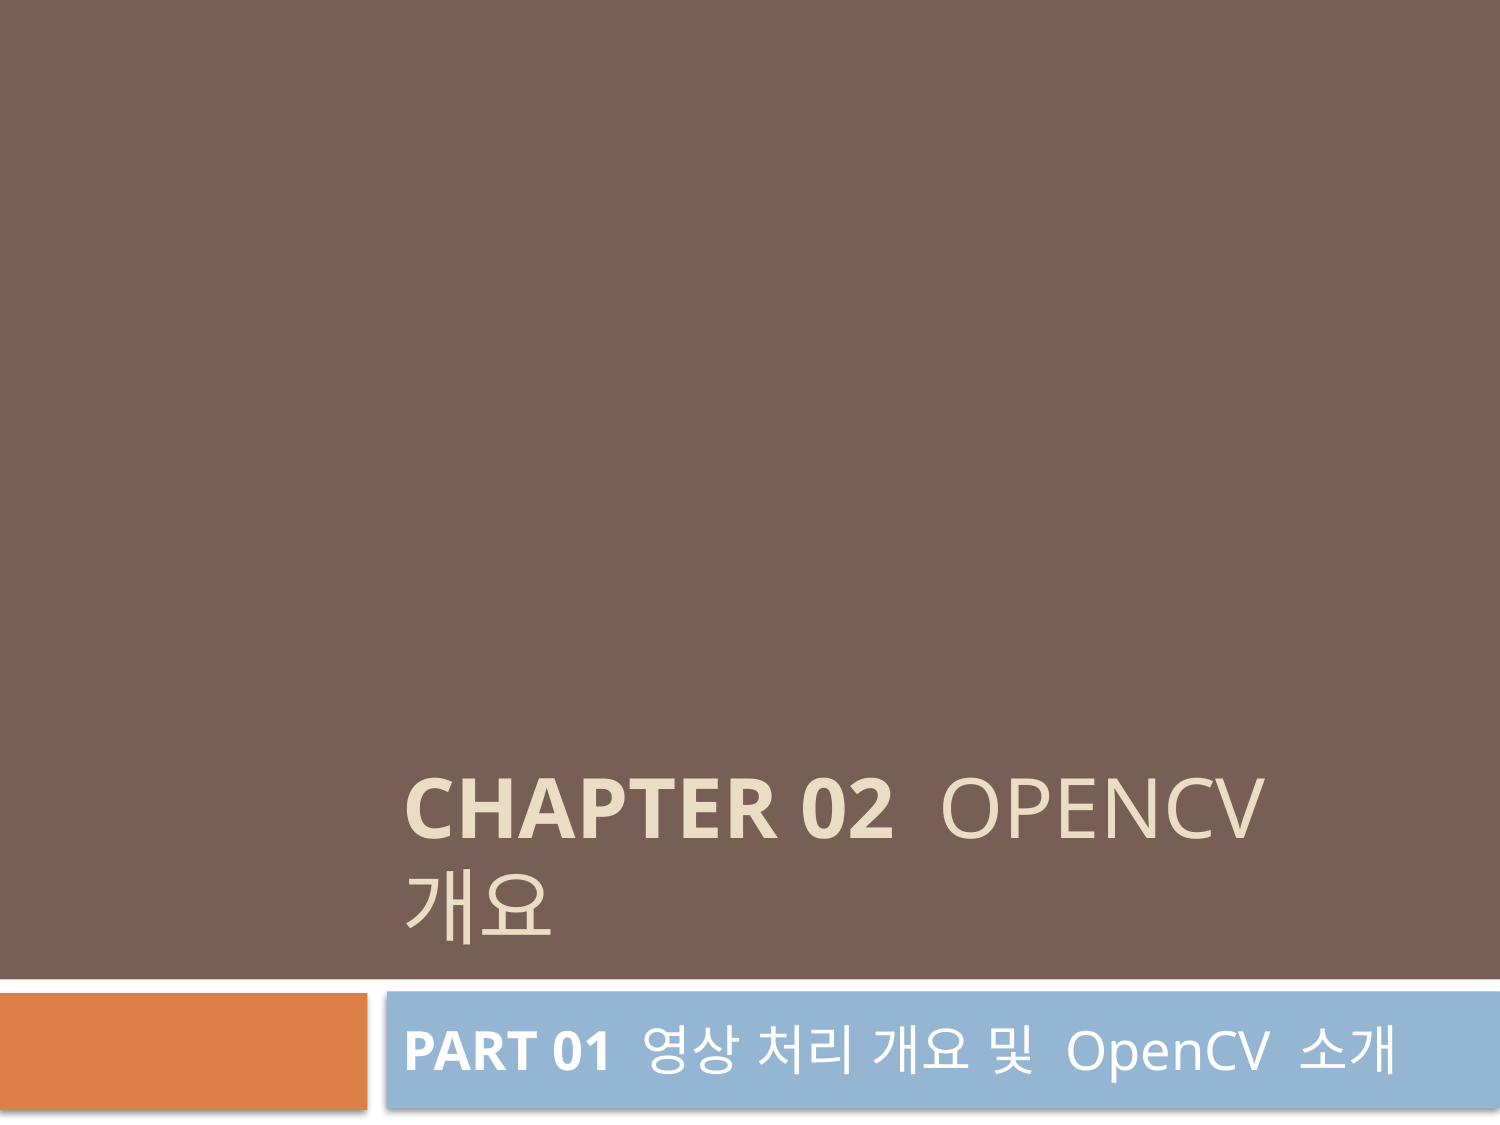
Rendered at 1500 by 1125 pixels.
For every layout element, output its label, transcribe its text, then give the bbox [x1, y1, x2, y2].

title CHAPTER 02 OpenCV 개요 [387, 662, 1450, 963]
subtitle PART 01 영상 처리 개요 및 OpenCV 소개 [387, 992, 1488, 1105]
